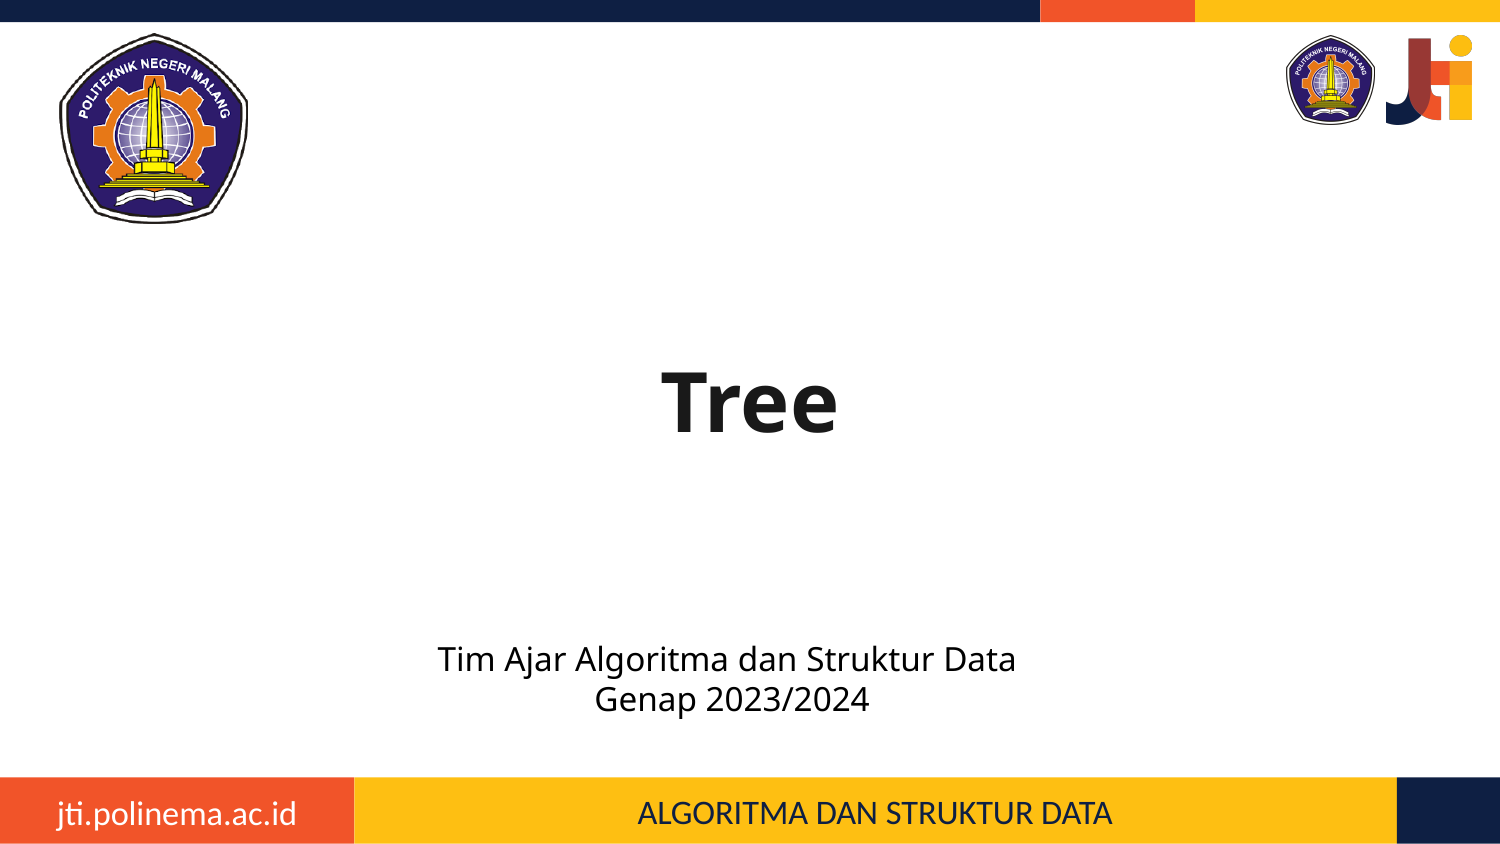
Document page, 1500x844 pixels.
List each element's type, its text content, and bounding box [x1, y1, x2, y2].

picture [1386, 35, 1472, 125]
title Tree [337, 194, 1163, 616]
picture [59, 33, 248, 224]
subtitle Tim Ajar Algoritma dan Struktur Data Genap 2023/2024 [225, 623, 1240, 702]
picture [1286, 35, 1375, 125]
